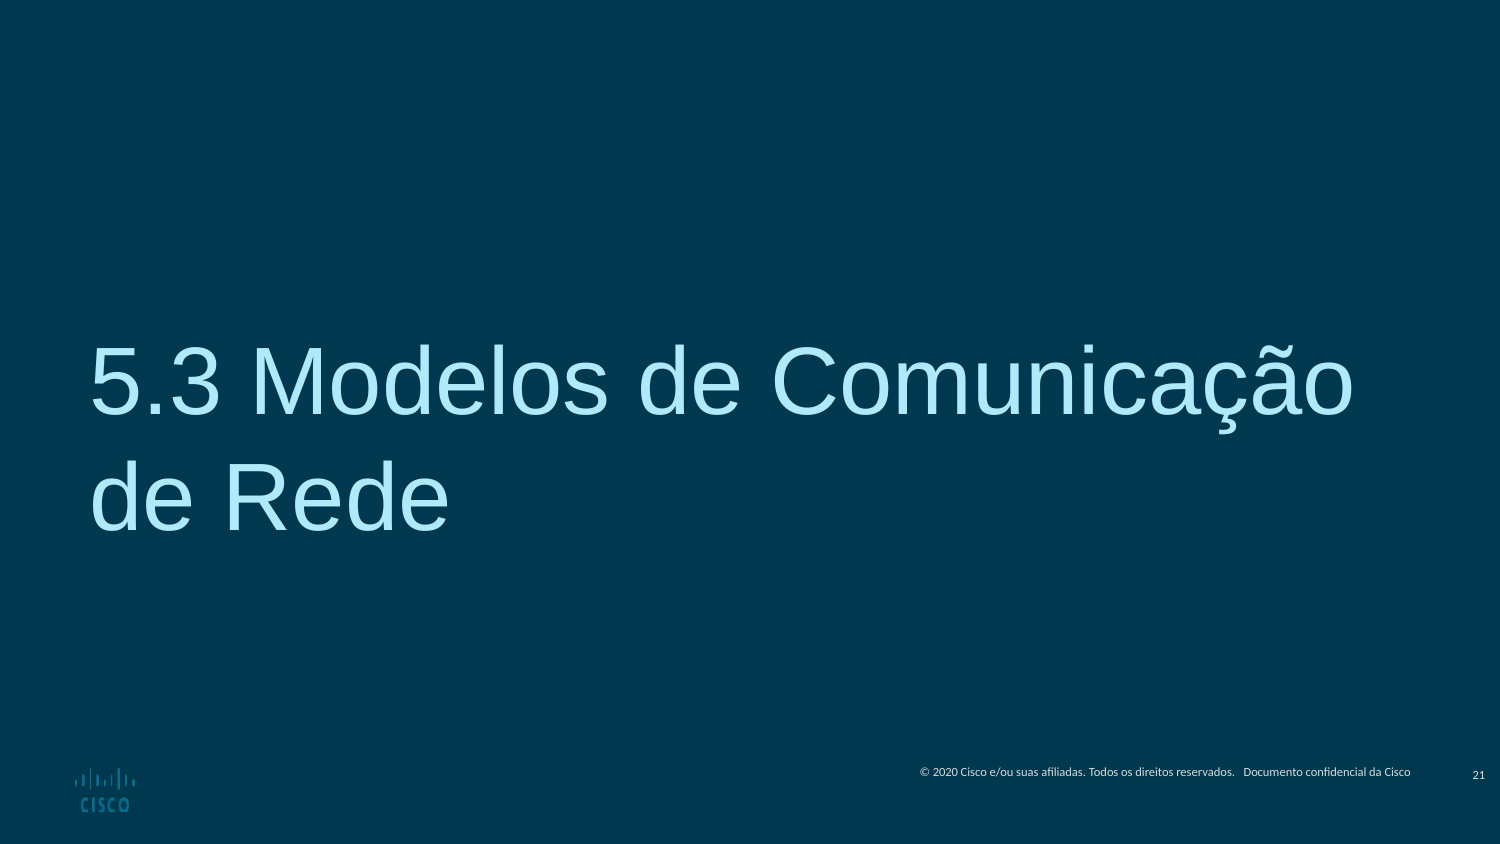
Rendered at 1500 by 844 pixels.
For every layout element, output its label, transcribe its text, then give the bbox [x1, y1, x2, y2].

list 5.3 Modelos de Comunicação de Rede [75, 311, 1425, 586]
slide_number 21 [1425, 759, 1500, 797]
